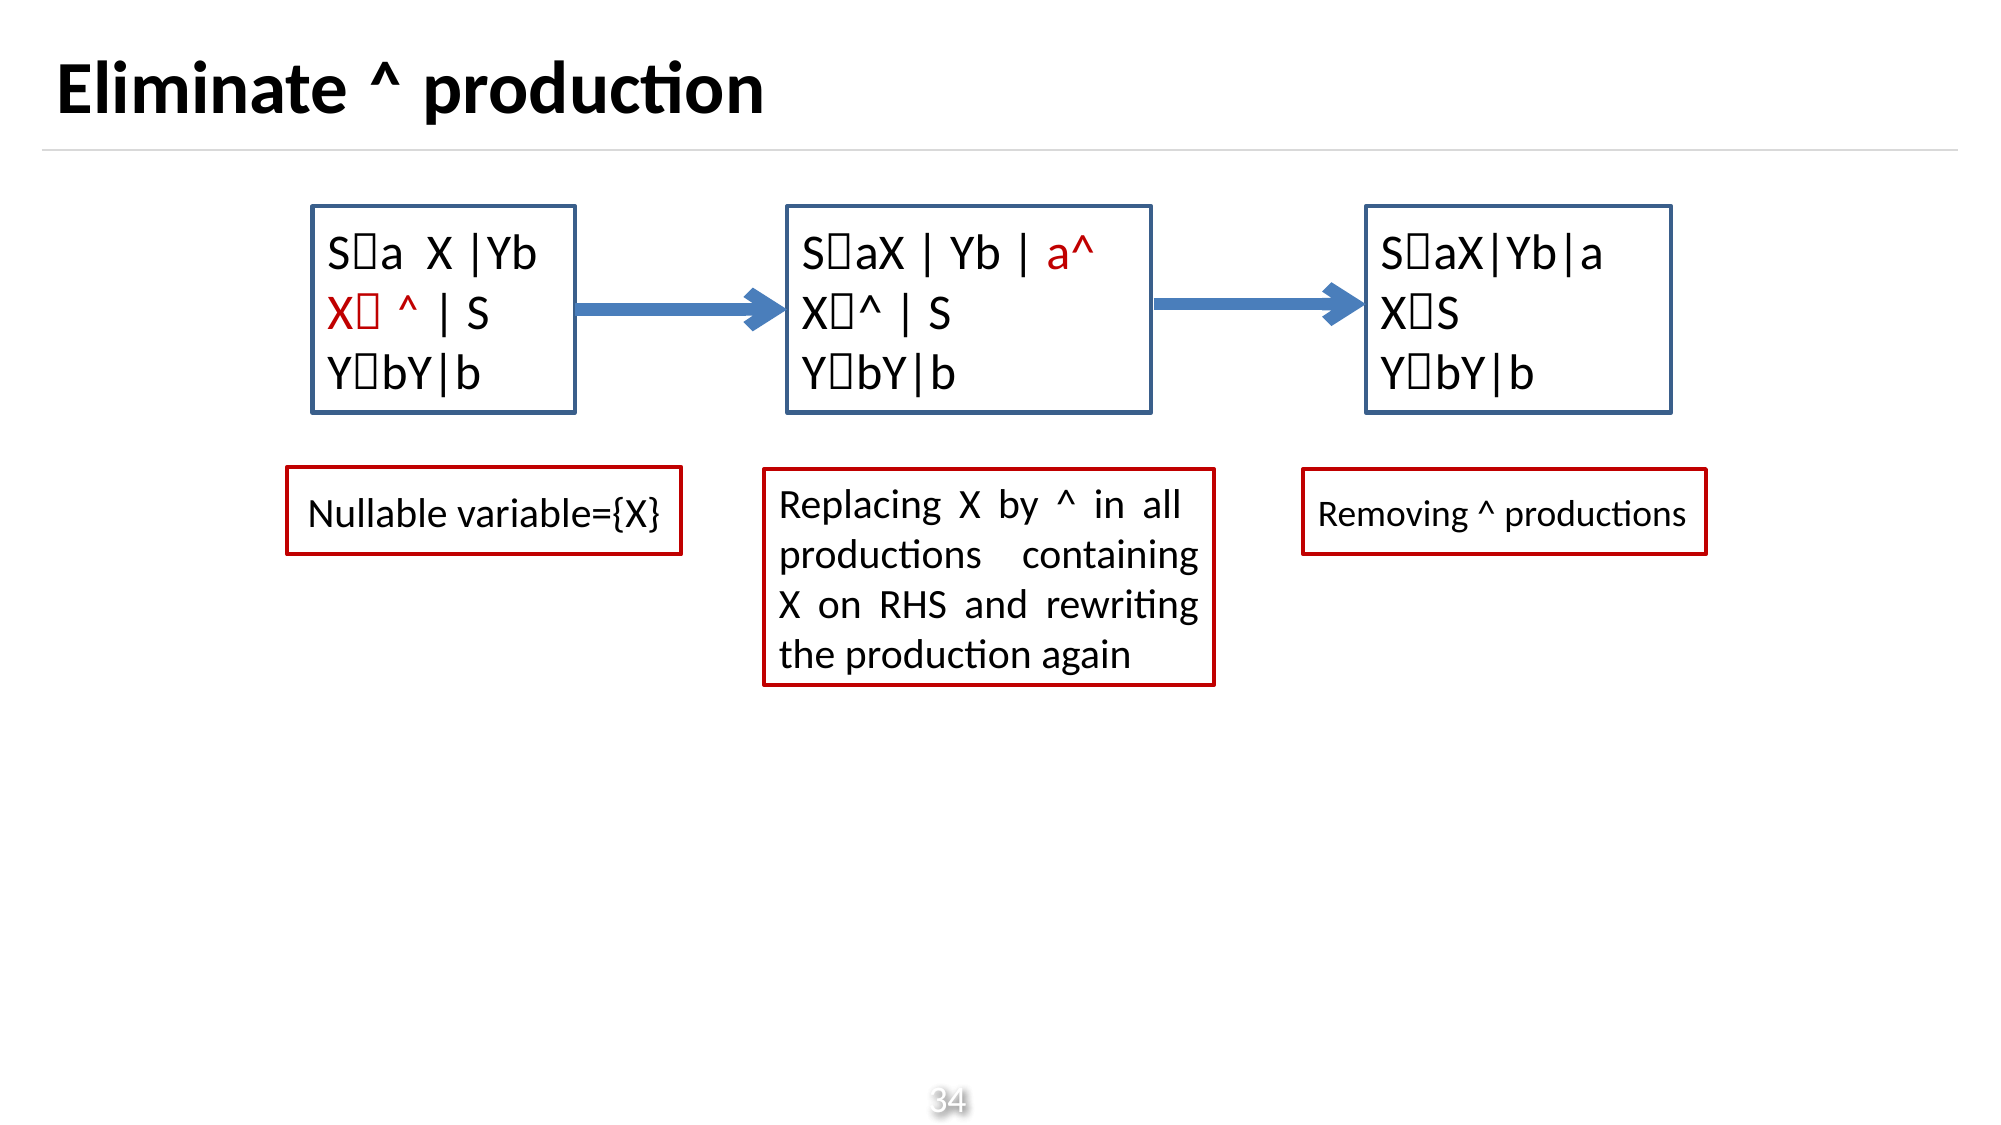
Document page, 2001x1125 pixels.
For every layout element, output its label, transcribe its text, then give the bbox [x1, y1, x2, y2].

text_box Replacing X by ^ in all productions containing X on RHS and rewriting the production again [762, 467, 1216, 687]
title Eliminate ˄ production [41, 17, 1959, 150]
text_box SaX | Yb | a^ X^ | S YbY|b [785, 204, 1153, 415]
text_box Removing ^ productions [1301, 467, 1708, 556]
text_box Nullable variable={X} [285, 465, 683, 556]
text_box SaX|Yb|a XS YbY|b [1364, 204, 1673, 415]
text_box Sa X |Yb X ˄ | S YbY|b [310, 204, 577, 415]
